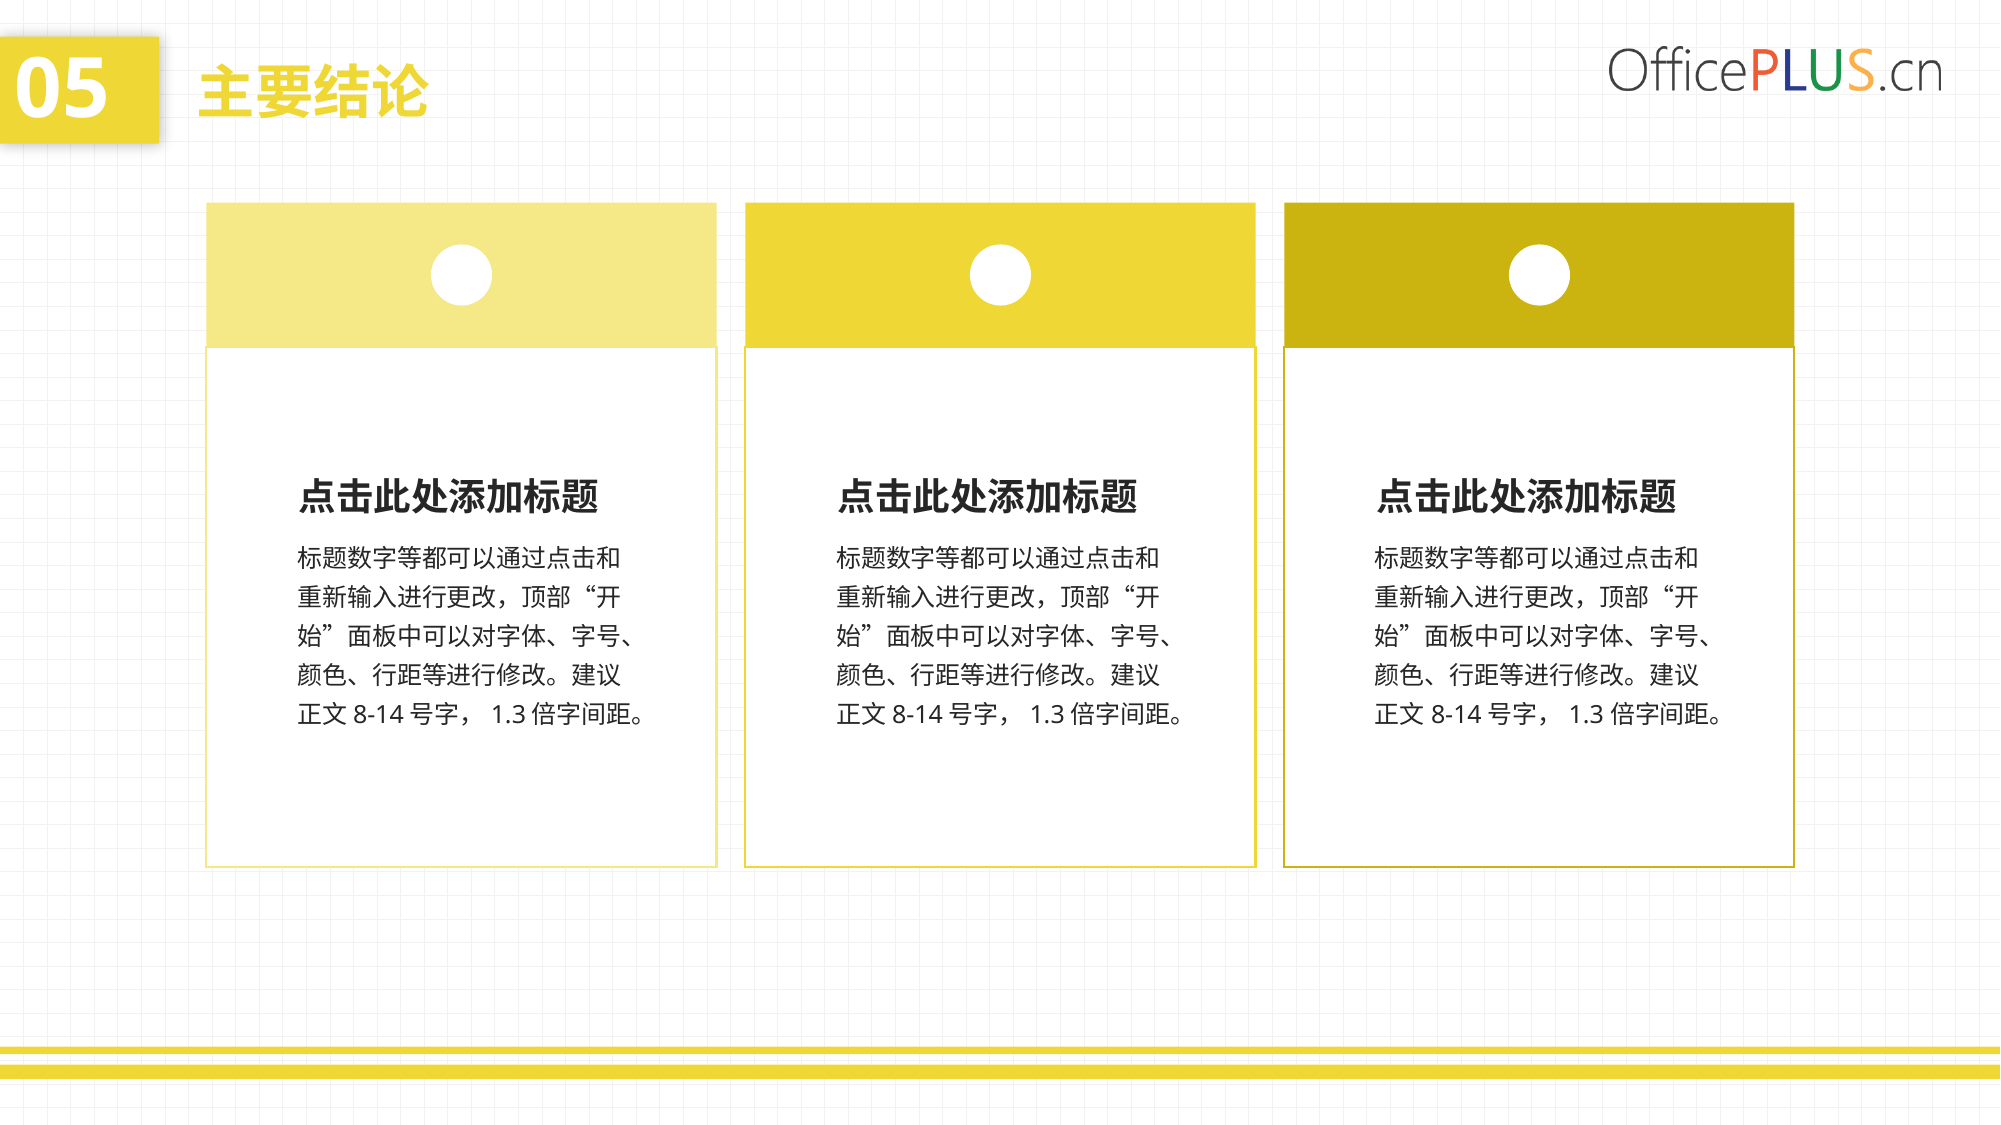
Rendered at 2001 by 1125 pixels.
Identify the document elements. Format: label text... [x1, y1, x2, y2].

list 05 [0, 36, 160, 144]
text_box [429, 243, 494, 307]
text_box 点击此处添加标题 [822, 452, 1153, 526]
text_box [205, 202, 718, 346]
text_box [1507, 243, 1572, 307]
text_box [1283, 346, 1795, 868]
text_box [968, 243, 1033, 307]
text_box 标题数字等都可以通过点击和重新输入进行更改，顶部“开始”面板中可以对字体、字号、颜色、行距等进行修改。建议正文8-14号字，1.3倍字间距。 [821, 526, 1192, 736]
text_box 标题数字等都可以通过点击和重新输入进行更改，顶部“开始”面板中可以对字体、字号、颜色、行距等进行修改。建议正文8-14号字，1.3倍字间距。 [1360, 526, 1731, 736]
list 主要结论 [182, 36, 1238, 144]
text_box [1283, 202, 1795, 346]
text_box [205, 346, 718, 868]
picture [1609, 46, 1941, 91]
text_box [744, 202, 1257, 346]
text_box 标题数字等都可以通过点击和重新输入进行更改，顶部“开始”面板中可以对字体、字号、颜色、行距等进行修改。建议正文8-14号字，1.3倍字间距。 [282, 526, 653, 736]
text_box [744, 346, 1257, 868]
text_box 点击此处添加标题 [283, 452, 614, 526]
text_box 点击此处添加标题 [1361, 452, 1692, 526]
